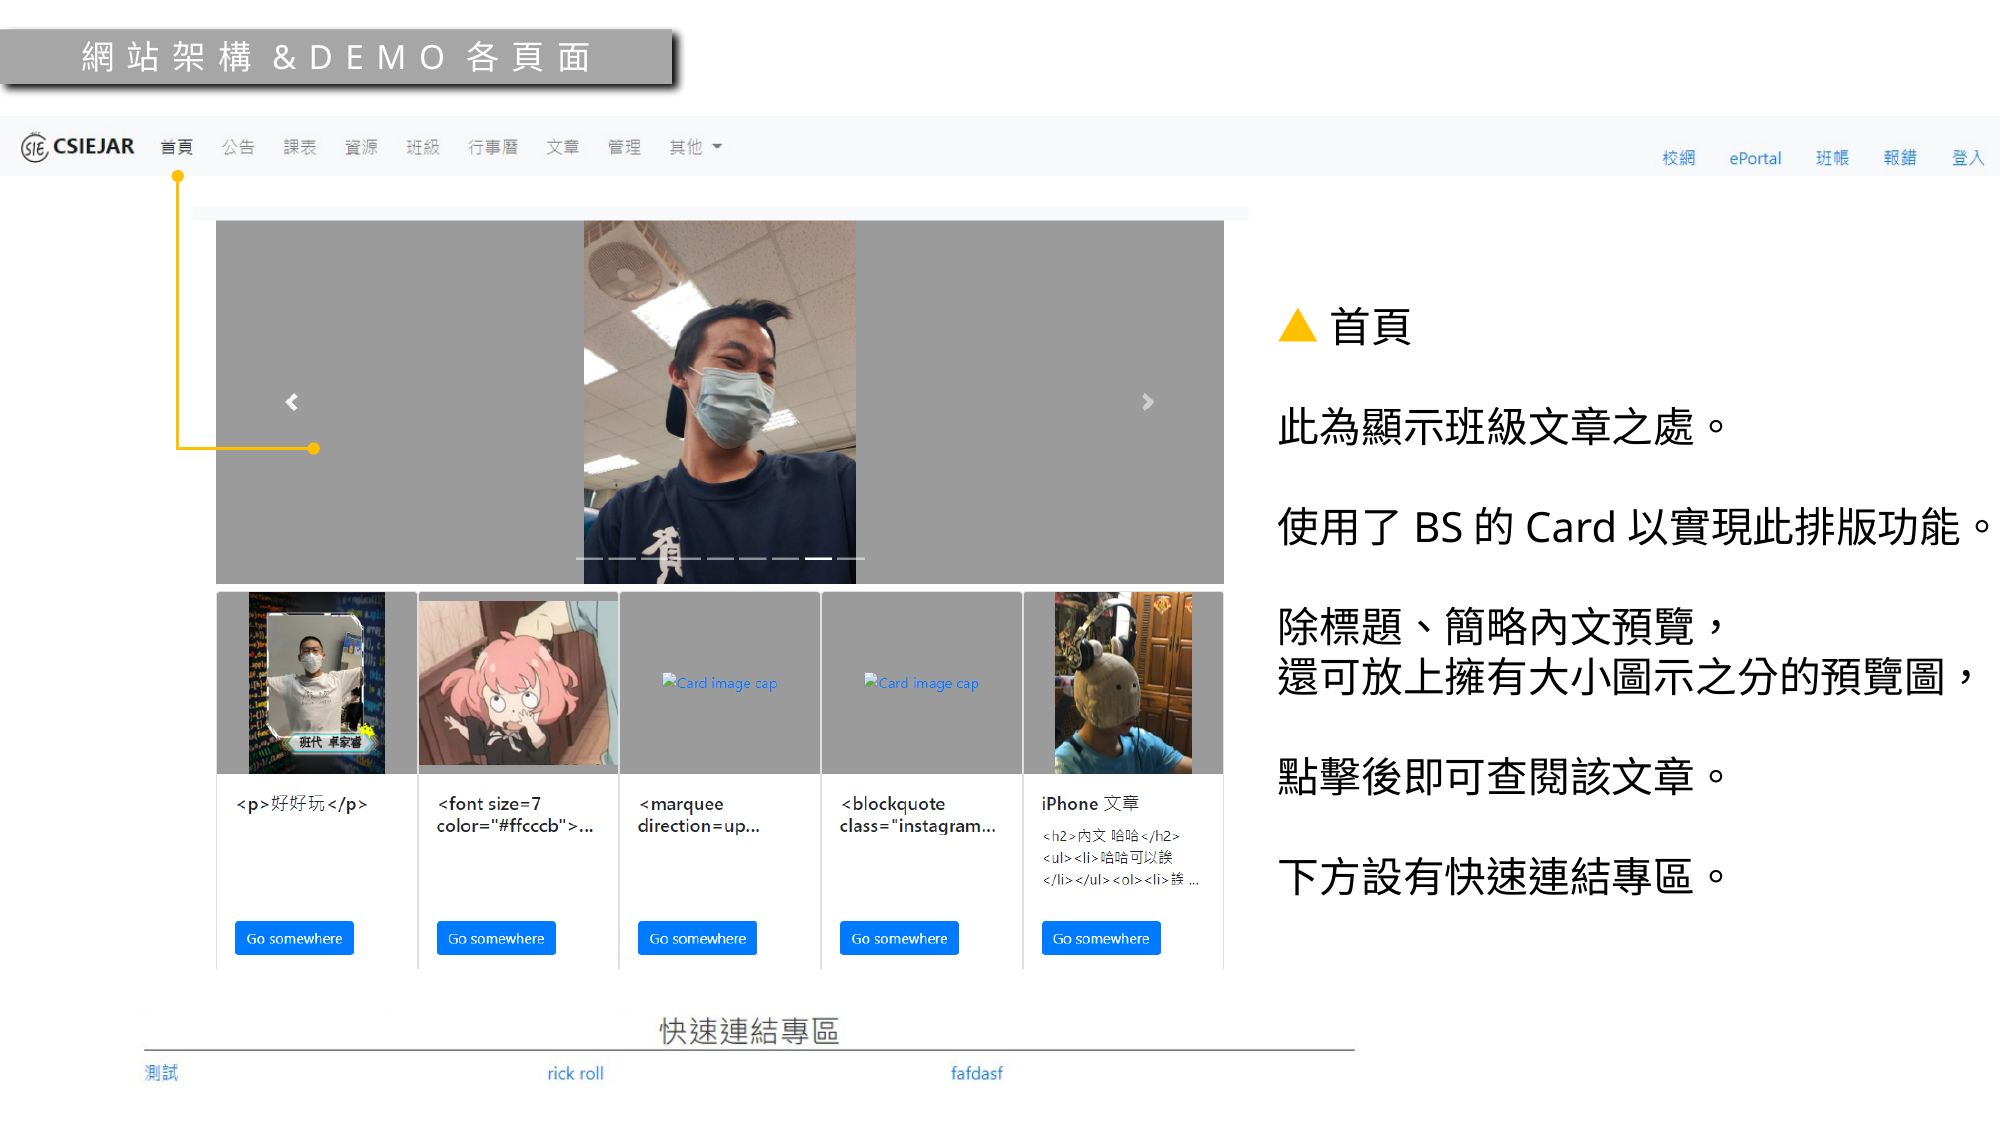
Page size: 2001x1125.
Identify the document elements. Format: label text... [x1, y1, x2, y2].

picture [192, 207, 1249, 969]
text_box 網站架構&DEMO各頁面 [0, 29, 672, 84]
text_box [171, 176, 194, 450]
picture [116, 1013, 1393, 1084]
text_box ▲首頁 此為顯示班級文章之處。 使用了BS的Card以實現此排版功能。 除標題、簡略內文預覽， 還可放上擁有大小圖示之分的預覽圖， 點擊後即可查閱該文章。 下方設有快速連結專區。 [1263, 293, 2000, 909]
picture [0, 116, 2000, 176]
